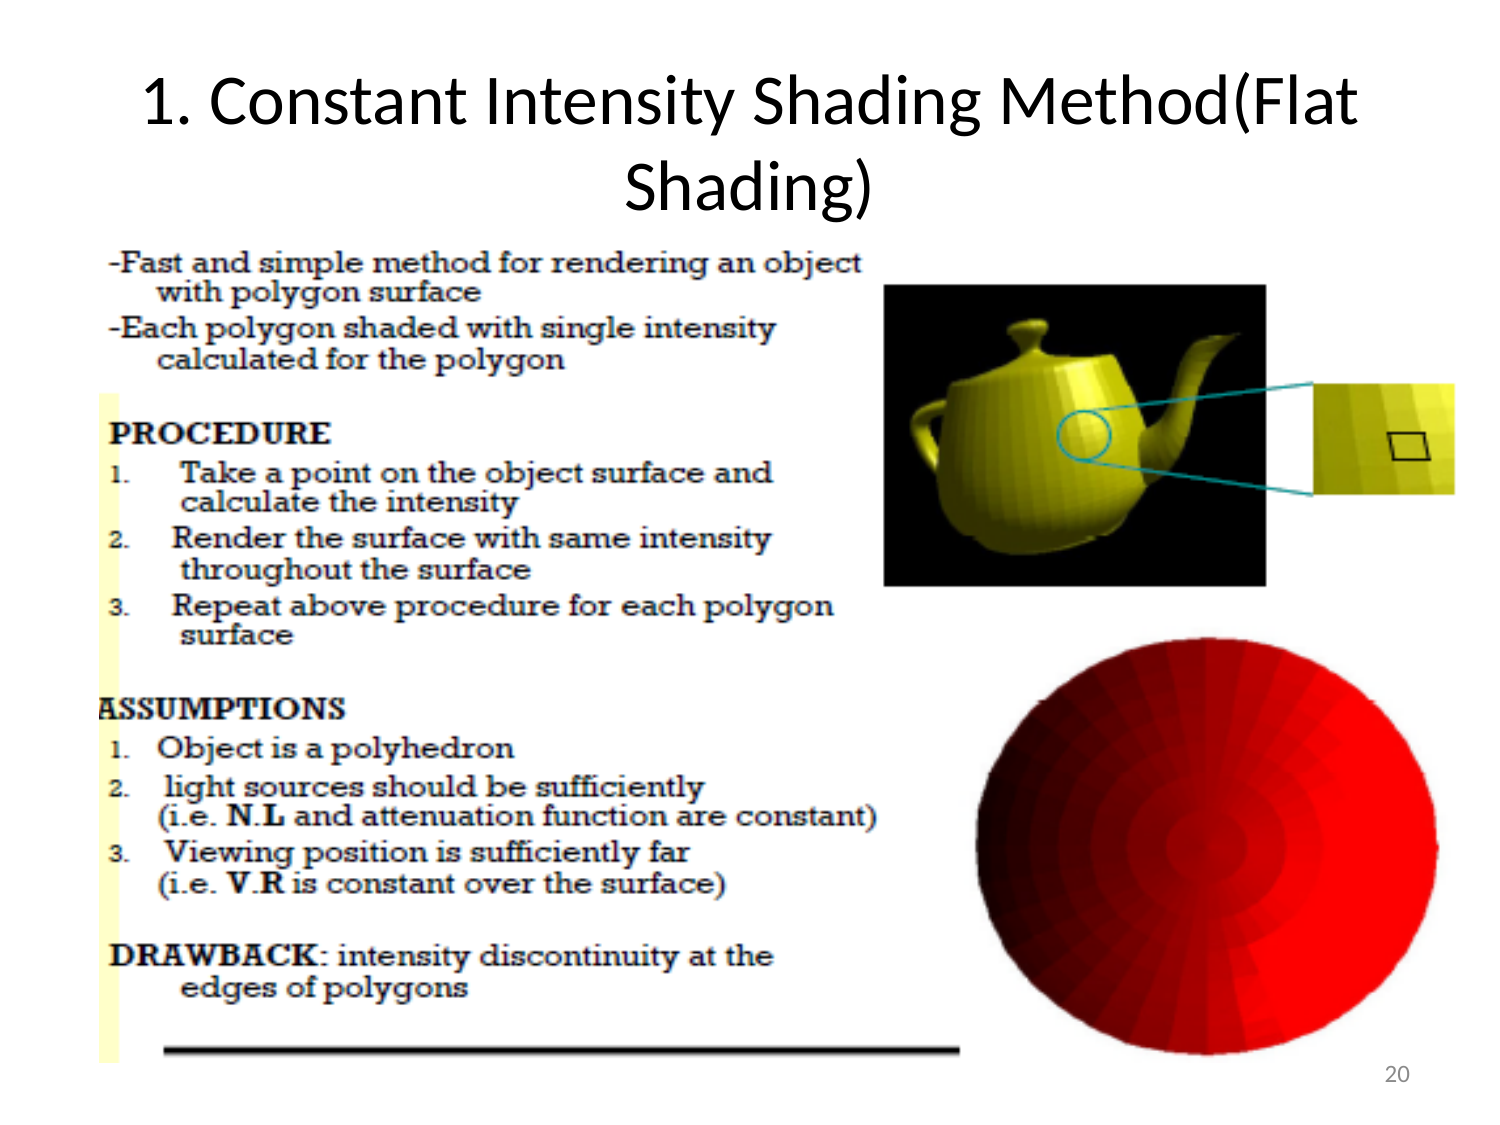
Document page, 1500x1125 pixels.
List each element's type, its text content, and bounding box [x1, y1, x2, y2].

slide_number 20 [1074, 1072, 1425, 1103]
title 1. Constant Intensity Shading Method(Flat Shading) [75, 45, 1425, 233]
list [99, 237, 1500, 1063]
